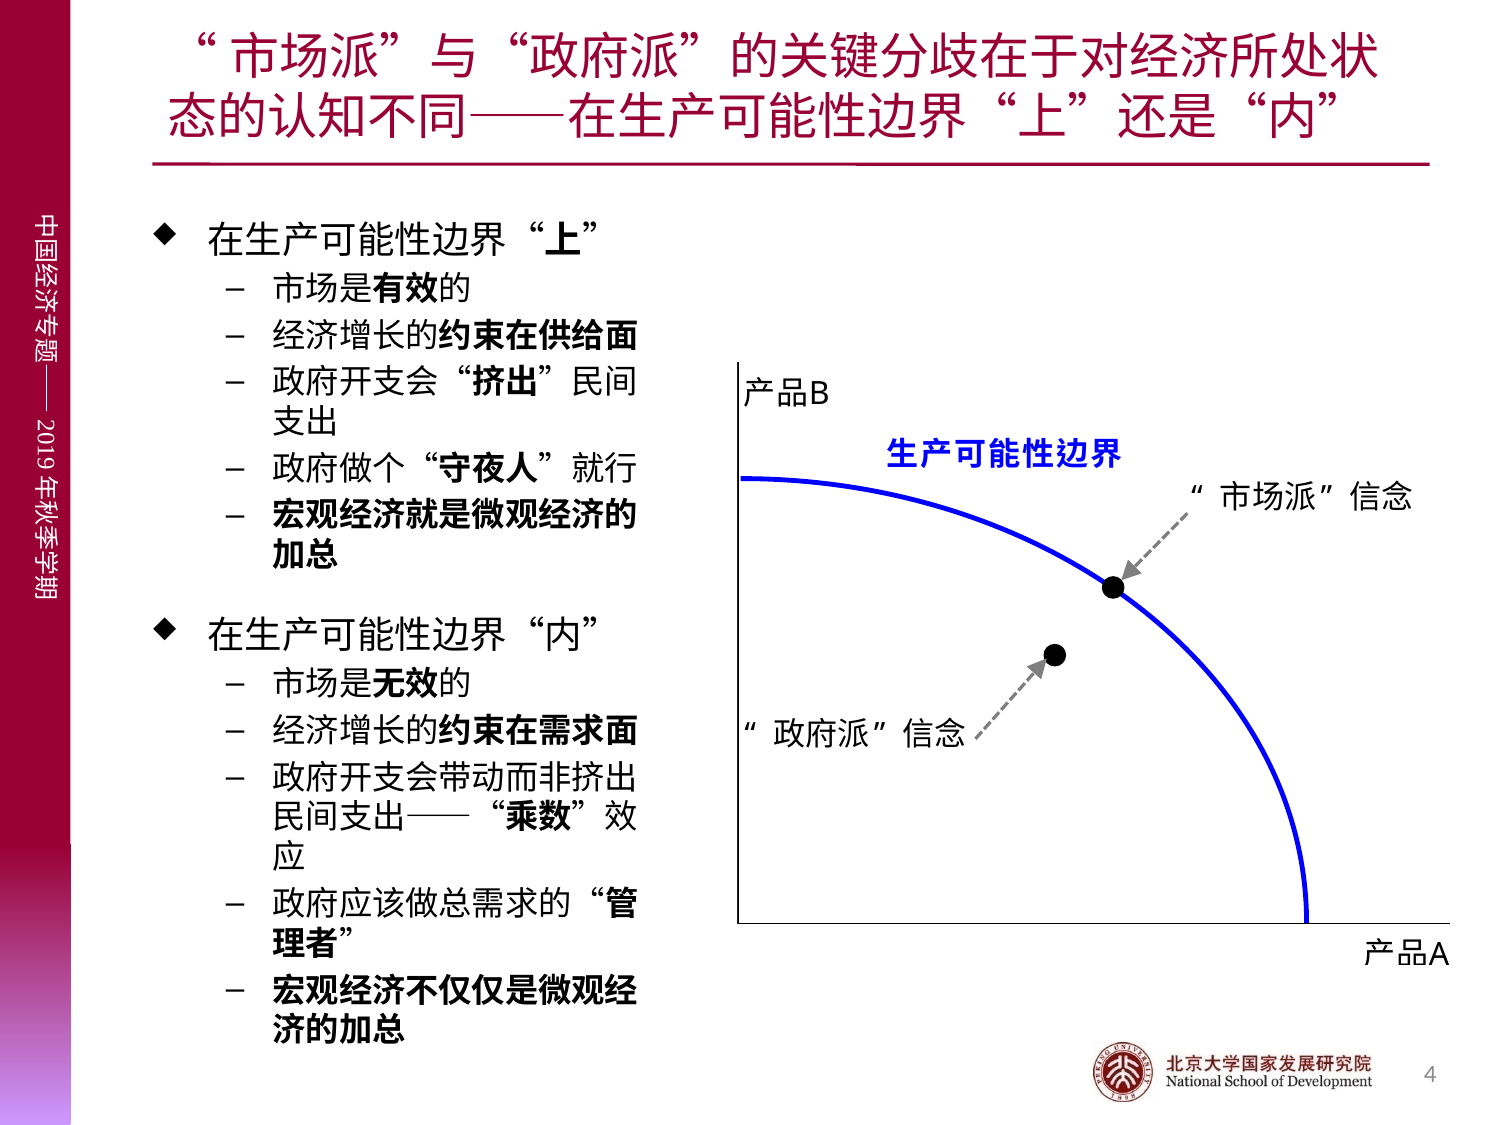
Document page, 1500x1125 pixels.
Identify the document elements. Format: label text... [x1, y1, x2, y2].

slide_number 4 [1101, 1042, 1452, 1103]
picture [737, 361, 1452, 967]
picture [1093, 1042, 1101, 1102]
title “市场派”与“政府派”的关键分歧在于对经济所处状态的认知不同——在生产可能性边界“上”还是“内” [152, 0, 1426, 153]
list 在生产可能性边界“上” 市场是有效的 经济增长的约束在供给面 政府开支会“挤出”民间支出 政府做个“守夜人”就行 宏观经济就是微观经济的加总 在生产可能性边界“内” 市场是无效的 经济增长的约束在需求面 政府开支会带动而非挤出民间支出——“乘数”效应 政府应该做总需求的“管理者” 宏观经济不仅仅是微观经济的加总 [135, 207, 687, 997]
